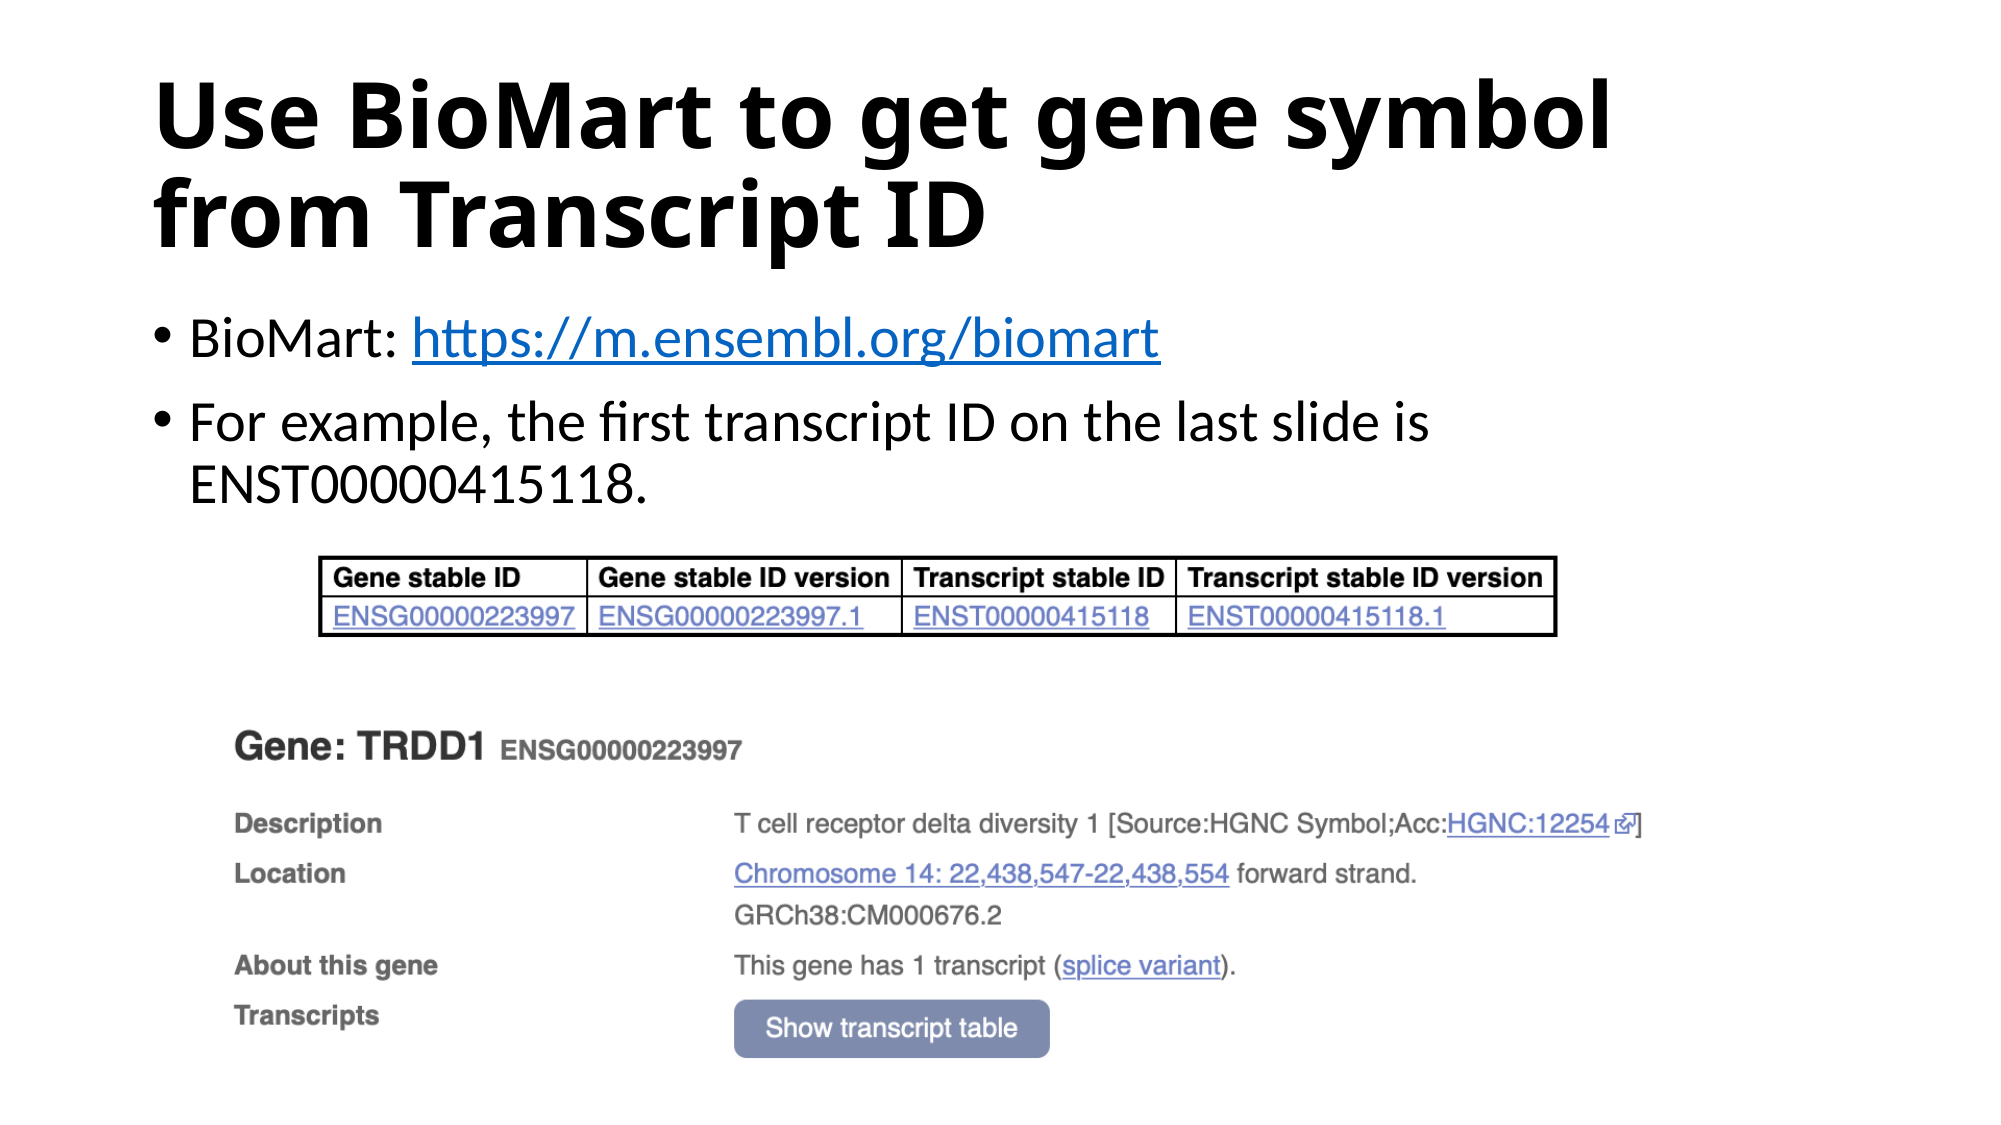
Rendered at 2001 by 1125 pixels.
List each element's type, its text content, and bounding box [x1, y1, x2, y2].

title Use BioMart to get gene symbol from Transcript ID [137, 59, 1863, 278]
picture [213, 718, 1668, 1081]
picture [312, 539, 1569, 660]
list BioMart: https://m.ensembl.org/biomart For example, the first transcript ID on the last slide is ENST00000415118. [137, 299, 1863, 1014]
